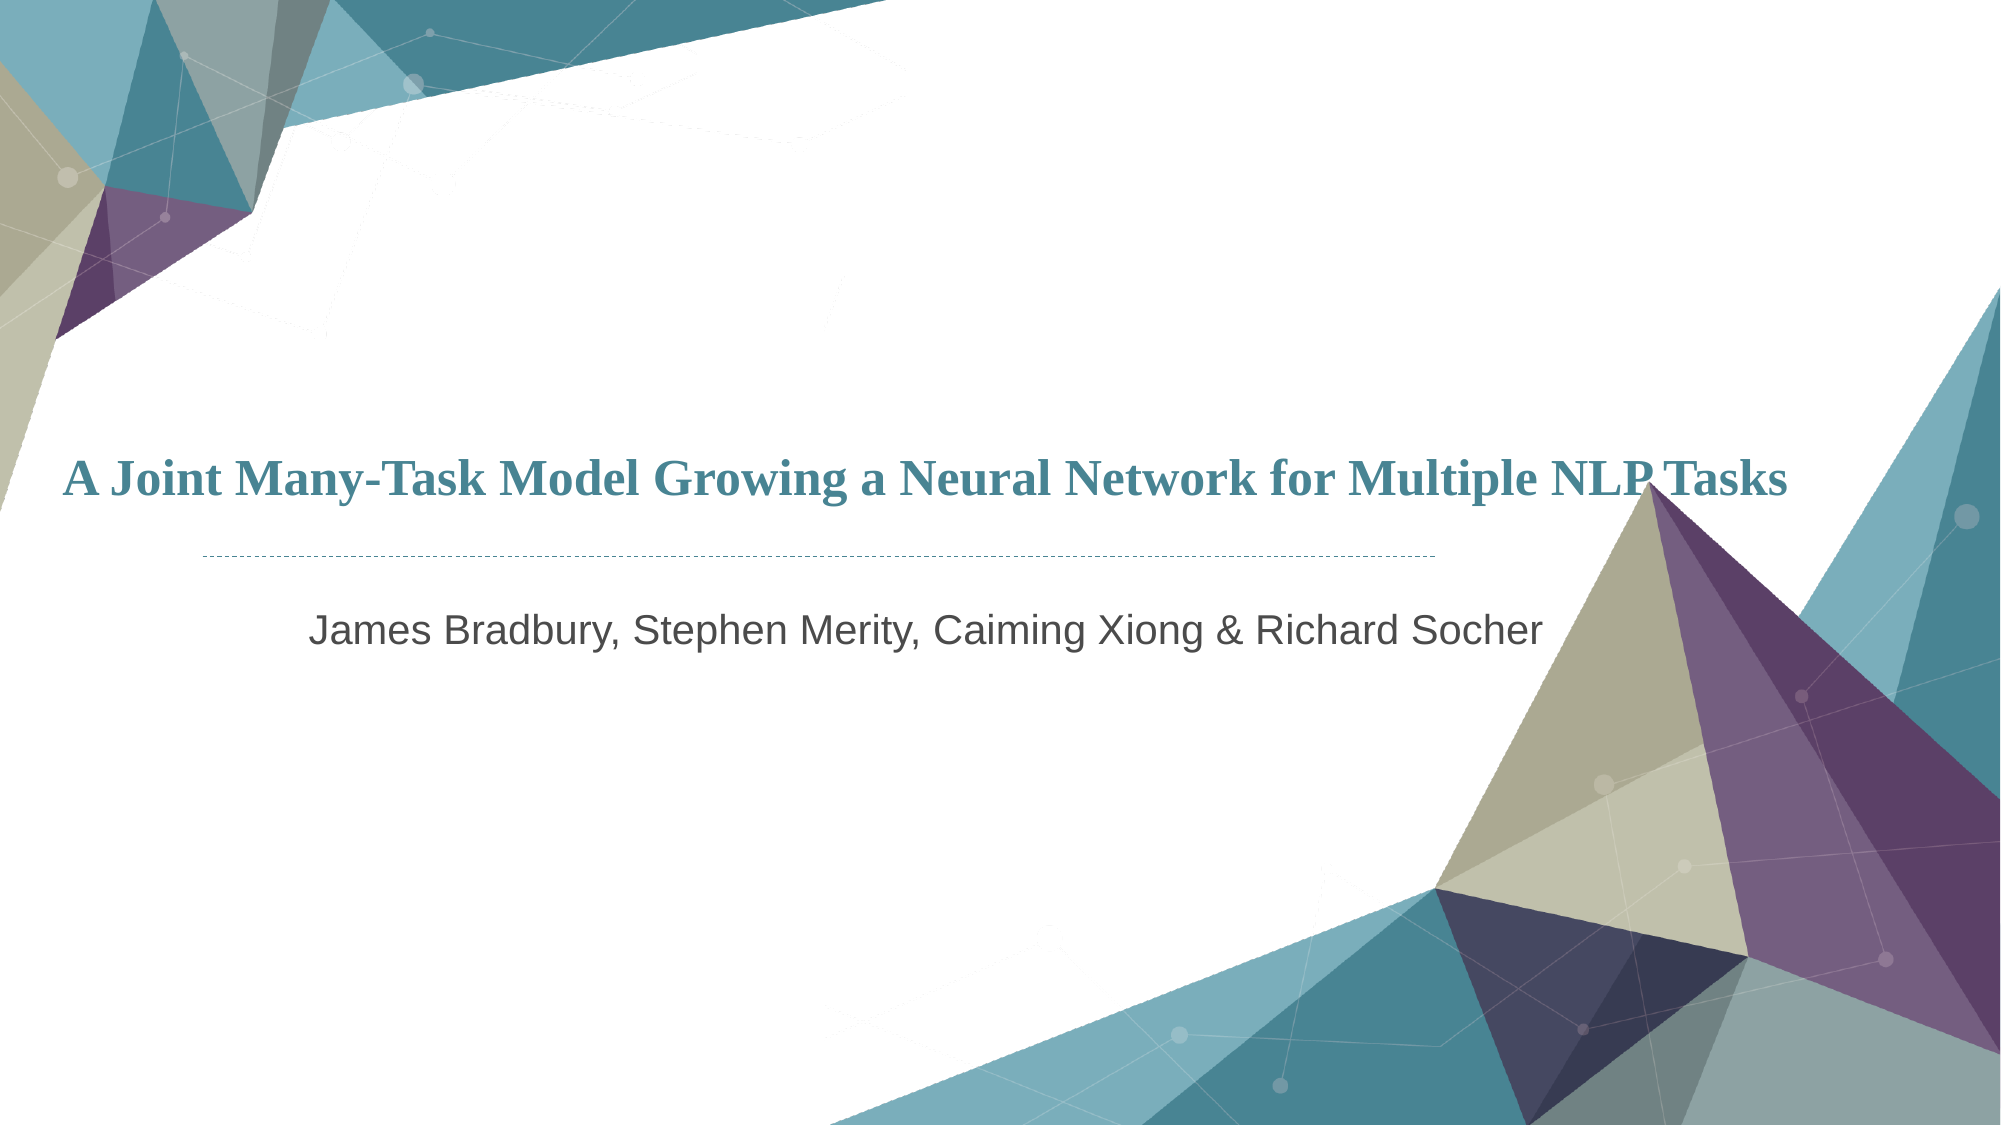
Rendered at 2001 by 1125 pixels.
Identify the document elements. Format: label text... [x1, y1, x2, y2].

subtitle James Bradbury, Stephen Merity, Caiming Xiong & Richard Socher [137, 567, 1716, 669]
picture [0, 0, 2001, 1125]
title A Joint Many-Task Model Growing a Neural Network for Multiple NLP Tasks [0, 377, 1859, 550]
